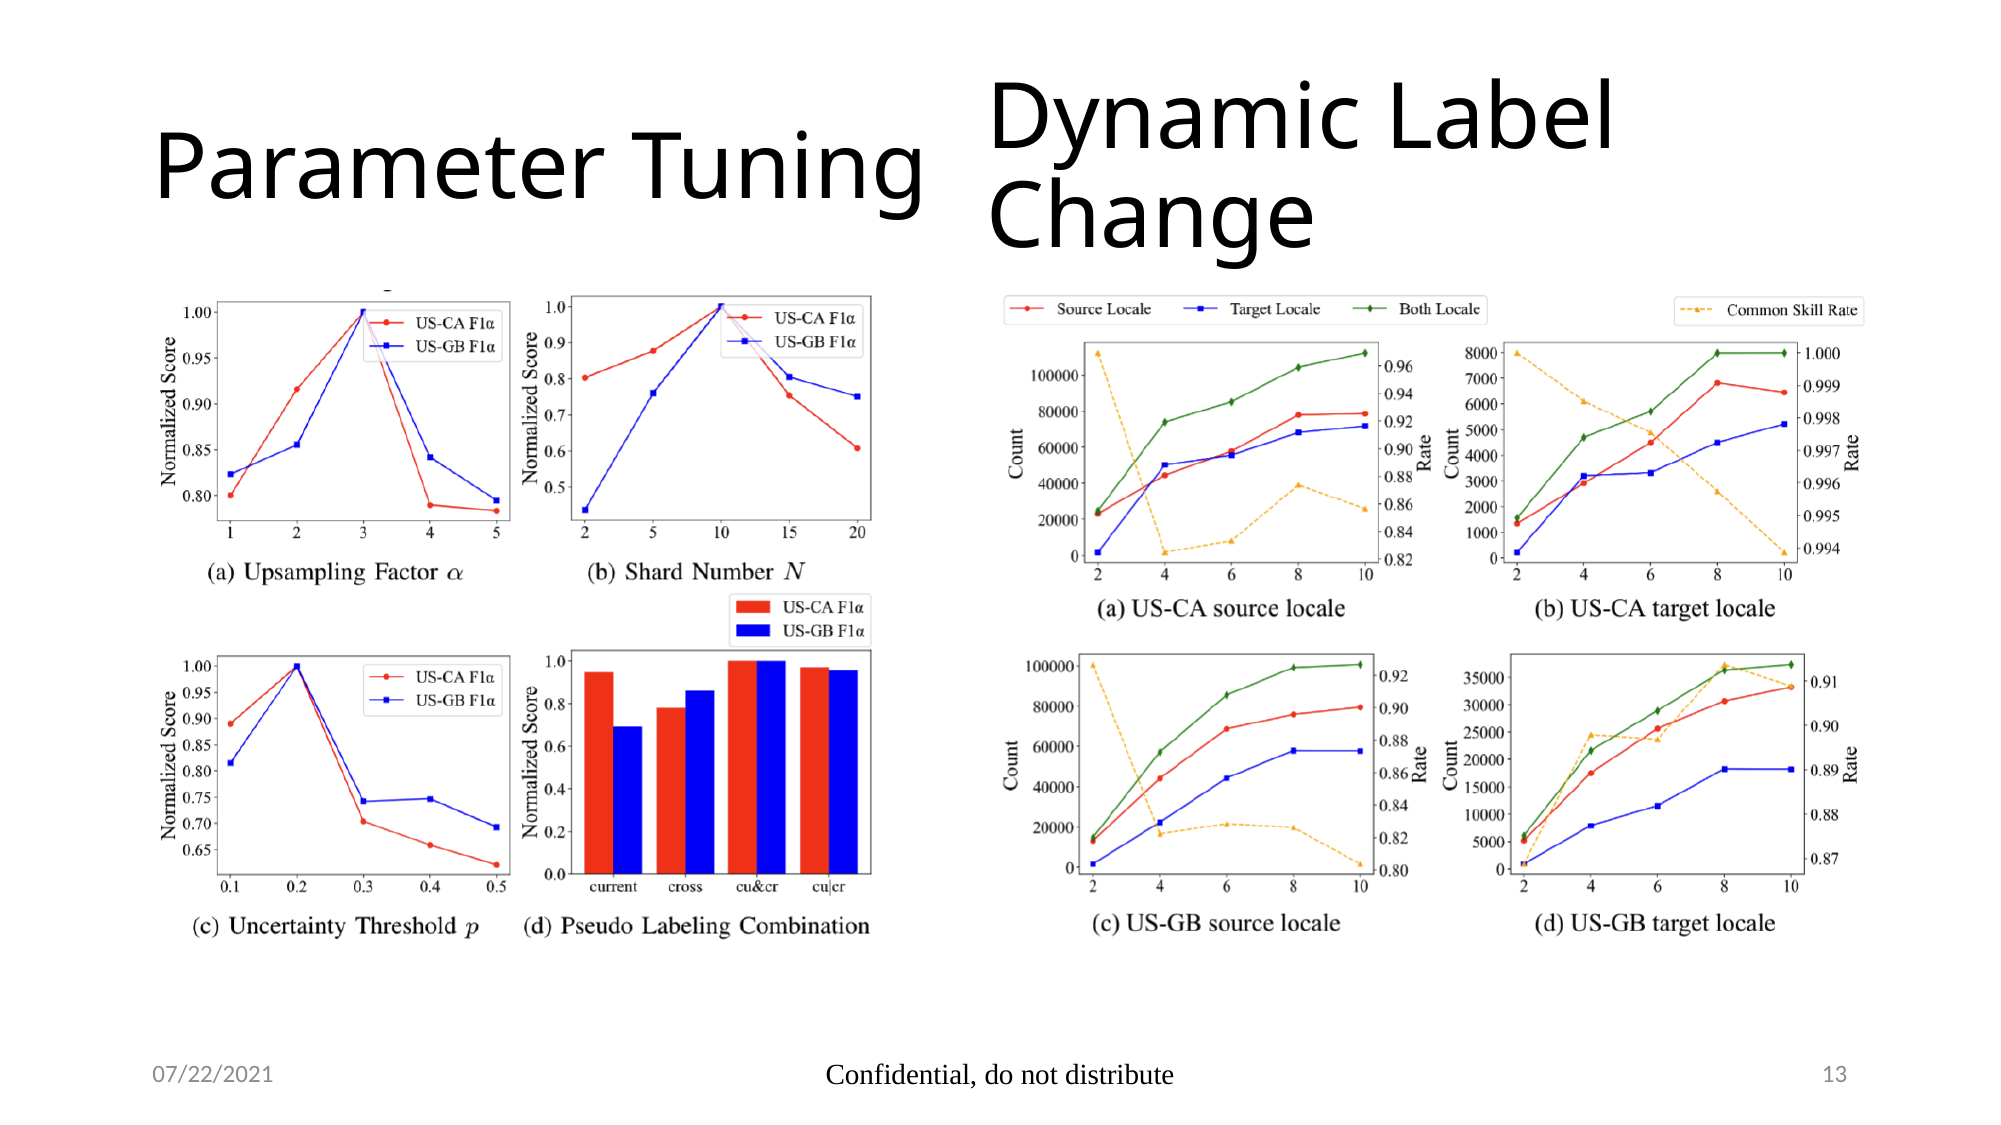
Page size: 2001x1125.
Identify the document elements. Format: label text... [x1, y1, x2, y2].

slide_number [137, 1042, 588, 1103]
footer Confidential, do not distribute [662, 1042, 1338, 1103]
text_box Dynamic Label Change [971, 59, 1930, 278]
slide_number 13 [1412, 1042, 1863, 1103]
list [137, 290, 927, 948]
picture [993, 290, 1914, 948]
title Parameter Tuning [137, 59, 971, 278]
